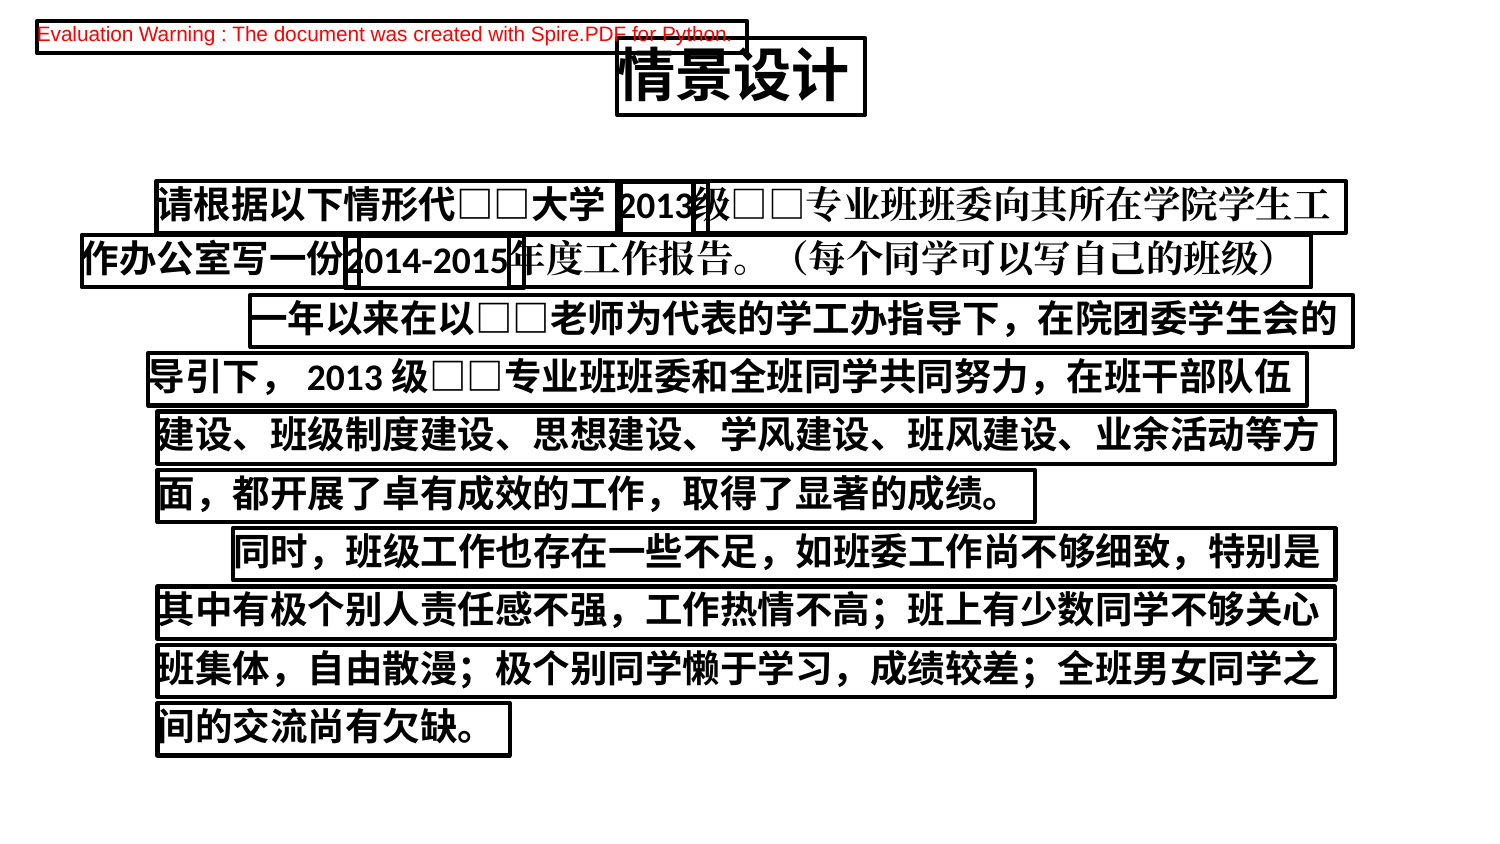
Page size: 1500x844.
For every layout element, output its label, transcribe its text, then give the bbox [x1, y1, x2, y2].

text_box 导引下，2013级□□专业班班委和全班同学共同努力，在班干部队伍 [146, 351, 1309, 408]
text_box 作办公室写一份 [80, 233, 360, 289]
text_box 年度工作报告。（每个同学可以写自己的班级） [507, 233, 1313, 289]
text_box 面，都开展了卓有成效的工作，取得了显著的成绩。 [155, 468, 1037, 524]
text_box 一年以来在以□□老师为代表的学工办指导下，在院团委学生会的 [248, 293, 1355, 349]
text_box 2013 [615, 179, 691, 233]
text_box 建设、班级制度建设、思想建设、学风建设、班风建设、业余活动等方 [155, 409, 1337, 466]
text_box 同时，班级工作也存在一些不足，如班委工作尚不够细致，特别是 [231, 526, 1338, 582]
text_box 间的交流尚有欠缺。 [155, 701, 512, 758]
text_box 2014-2015 [343, 234, 526, 290]
text_box 请根据以下情形代□□大学 [154, 179, 615, 234]
text_box 级□□专业班班委向其所在学院学生工 [691, 179, 1348, 235]
text_box 其中有极个别人责任感不强，工作热情不高；班上有少数同学不够关心 [155, 584, 1337, 641]
text_box 情景设计 [615, 36, 867, 117]
text_box 班集体，自由散漫；极个别同学懒于学习，成绩较差；全班男女同学之 [155, 643, 1337, 699]
text_box Evaluation Warning : The document was created with Spire.PDF for Python. [35, 19, 749, 55]
